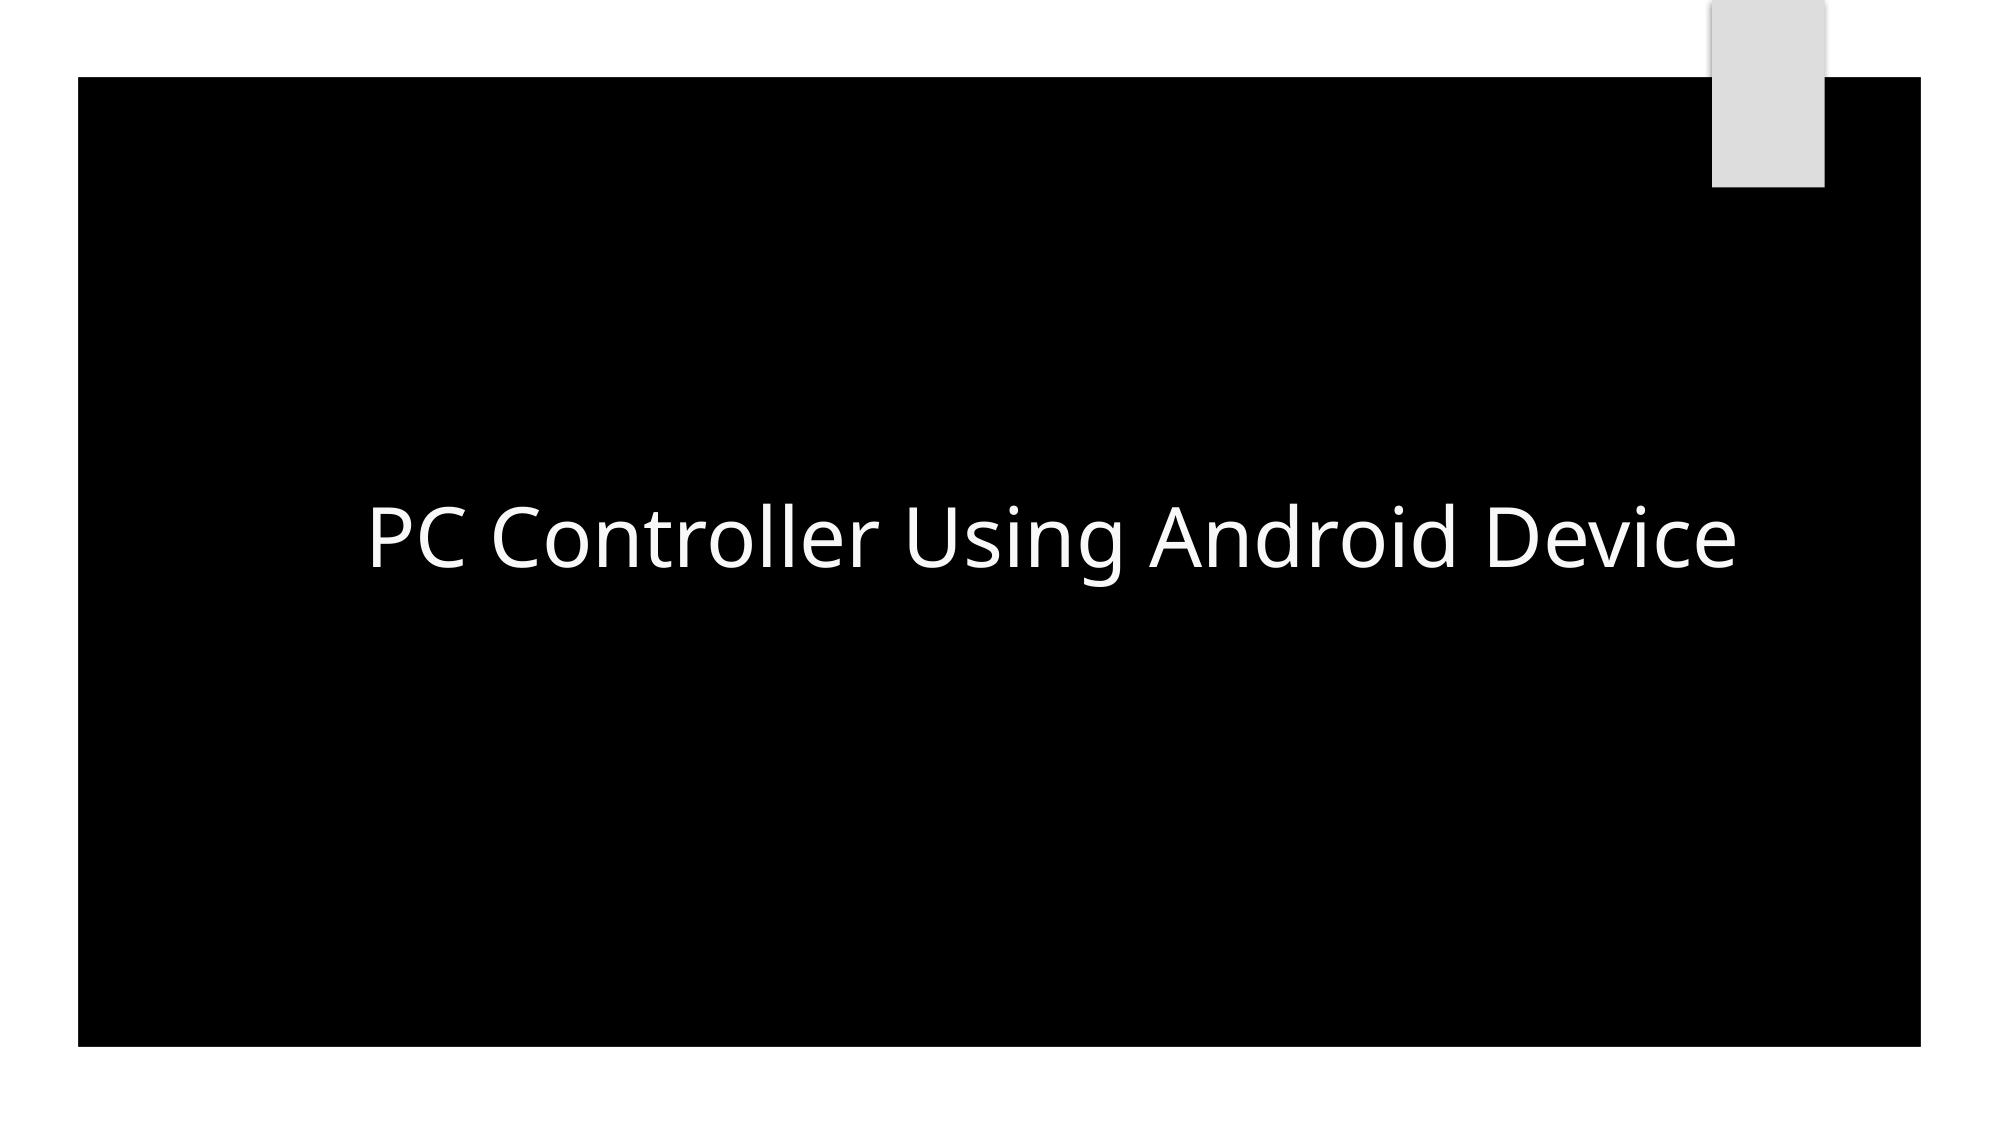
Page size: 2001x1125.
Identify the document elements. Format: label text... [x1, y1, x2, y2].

title PC Controller Using Android Device [226, 242, 1763, 605]
